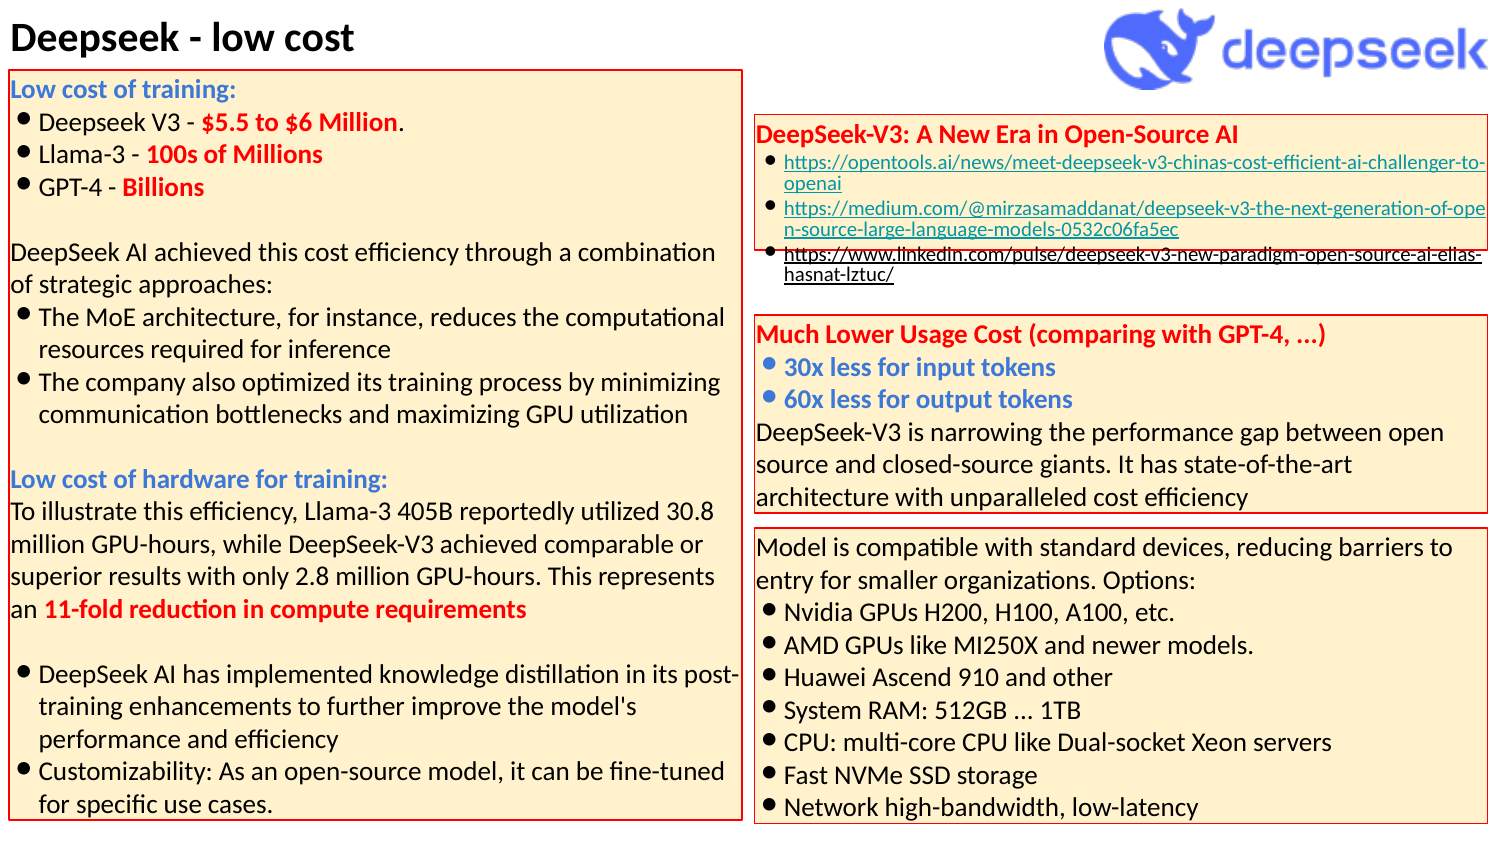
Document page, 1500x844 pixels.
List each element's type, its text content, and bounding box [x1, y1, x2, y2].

picture [1104, 8, 1488, 90]
text_box DeepSeek-V3: A New Era in Open-Source AI https://opentools.ai/news/meet-deepseek-v3-chinas-cost-efficient-ai-challenger-to-openai https://medium.com/@mirzasamaddanat/deepseek-v3-the-next-generation-of-open-source-large-language-models-0532c06fa5ec https://www.linkedin.com/pulse/deepseek-v3-new-paradigm-open-source-ai-elias-hasnat-lztuc/ [754, 114, 1488, 250]
text_box Low cost of training: Deepseek V3 - $5.5 to $6 Million. Llama-3 - 100s of Millions GPT-4 - Billions DeepSeek AI achieved this cost efficiency through a combination of strategic approaches: The MoE architecture, for instance, reduces the computational resources required for inference The company also optimized its training process by minimizing communication bottlenecks and maximizing GPU utilization Low cost of hardware for training: To illustrate this efficiency, Llama-3 405B reportedly utilized 30.8 million GPU-hours, while DeepSeek-V3 achieved comparable or superior results with only 2.8 million GPU-hours. This represents an 11-fold reduction in compute requirements DeepSeek AI has implemented knowledge distillation in its post-training enhancements to further improve the model's performance and efficiency Customizability: As an open-source model, it can be fine-tuned for specific use cases. [9, 70, 742, 821]
text_box Model is compatible with standard devices, reducing barriers to entry for smaller organizations. Options: Nvidia GPUs H200, H100, A100, etc. AMD GPUs like MI250X and newer models. Huawei Ascend 910 and other System RAM: 512GB ... 1TB CPU: multi-core CPU like Dual-socket Xeon servers Fast NVMe SSD storage Network high-bandwidth, low-latency [754, 528, 1488, 824]
text_box Deepseek - low cost [8, 8, 645, 62]
text_box Much Lower Usage Cost (comparing with GPT-4, ...) 30x less for input tokens 60x less for output tokens DeepSeek-V3 is narrowing the performance gap between open source and closed-source giants. It has state-of-the-art architecture with unparalleled cost efficiency [754, 315, 1488, 513]
